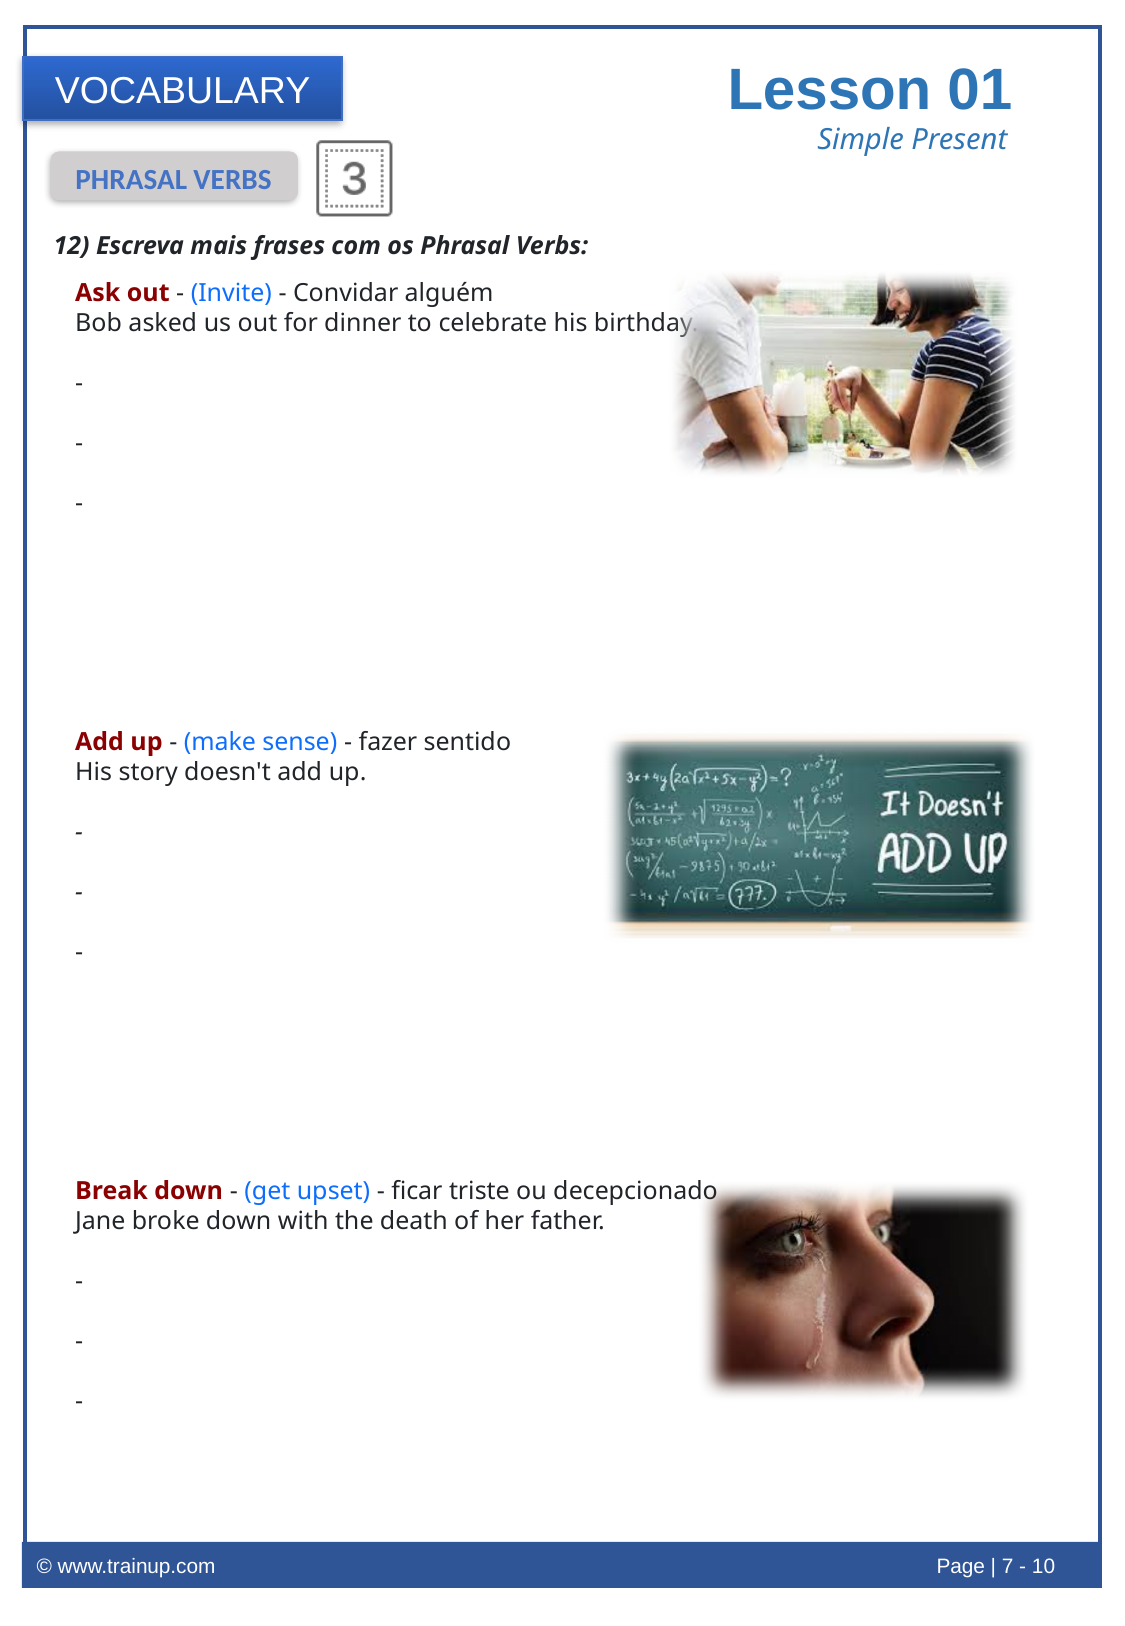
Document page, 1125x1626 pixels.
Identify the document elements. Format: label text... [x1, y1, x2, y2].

text_box VOCABULARY [22, 56, 343, 121]
text_box 12) Escreva mais frases com os Phrasal Verbs: [38, 222, 985, 267]
picture [668, 269, 1019, 480]
picture [697, 1180, 1030, 1402]
picture [603, 728, 1036, 945]
picture [303, 128, 405, 229]
text_box Ask out - (Invite) - Convidar alguém Bob asked us out for dinner to celebrate his birthday. - - - Add up - (make sense) - fazer sentido His story doesn't add up. - - - Break down - (get upset) - ficar triste ou decepcionado Jane broke down with the death of her father. - - - [60, 269, 1007, 1422]
text_box Lesson 01 [712, 44, 1028, 129]
text_box © www.trainup.com Page | 7 - 10 [20, 1540, 1102, 1590]
text_box [23, 25, 1102, 1540]
text_box Simple Present [802, 113, 1023, 163]
text_box PHRASAL VERBS [60, 150, 298, 203]
